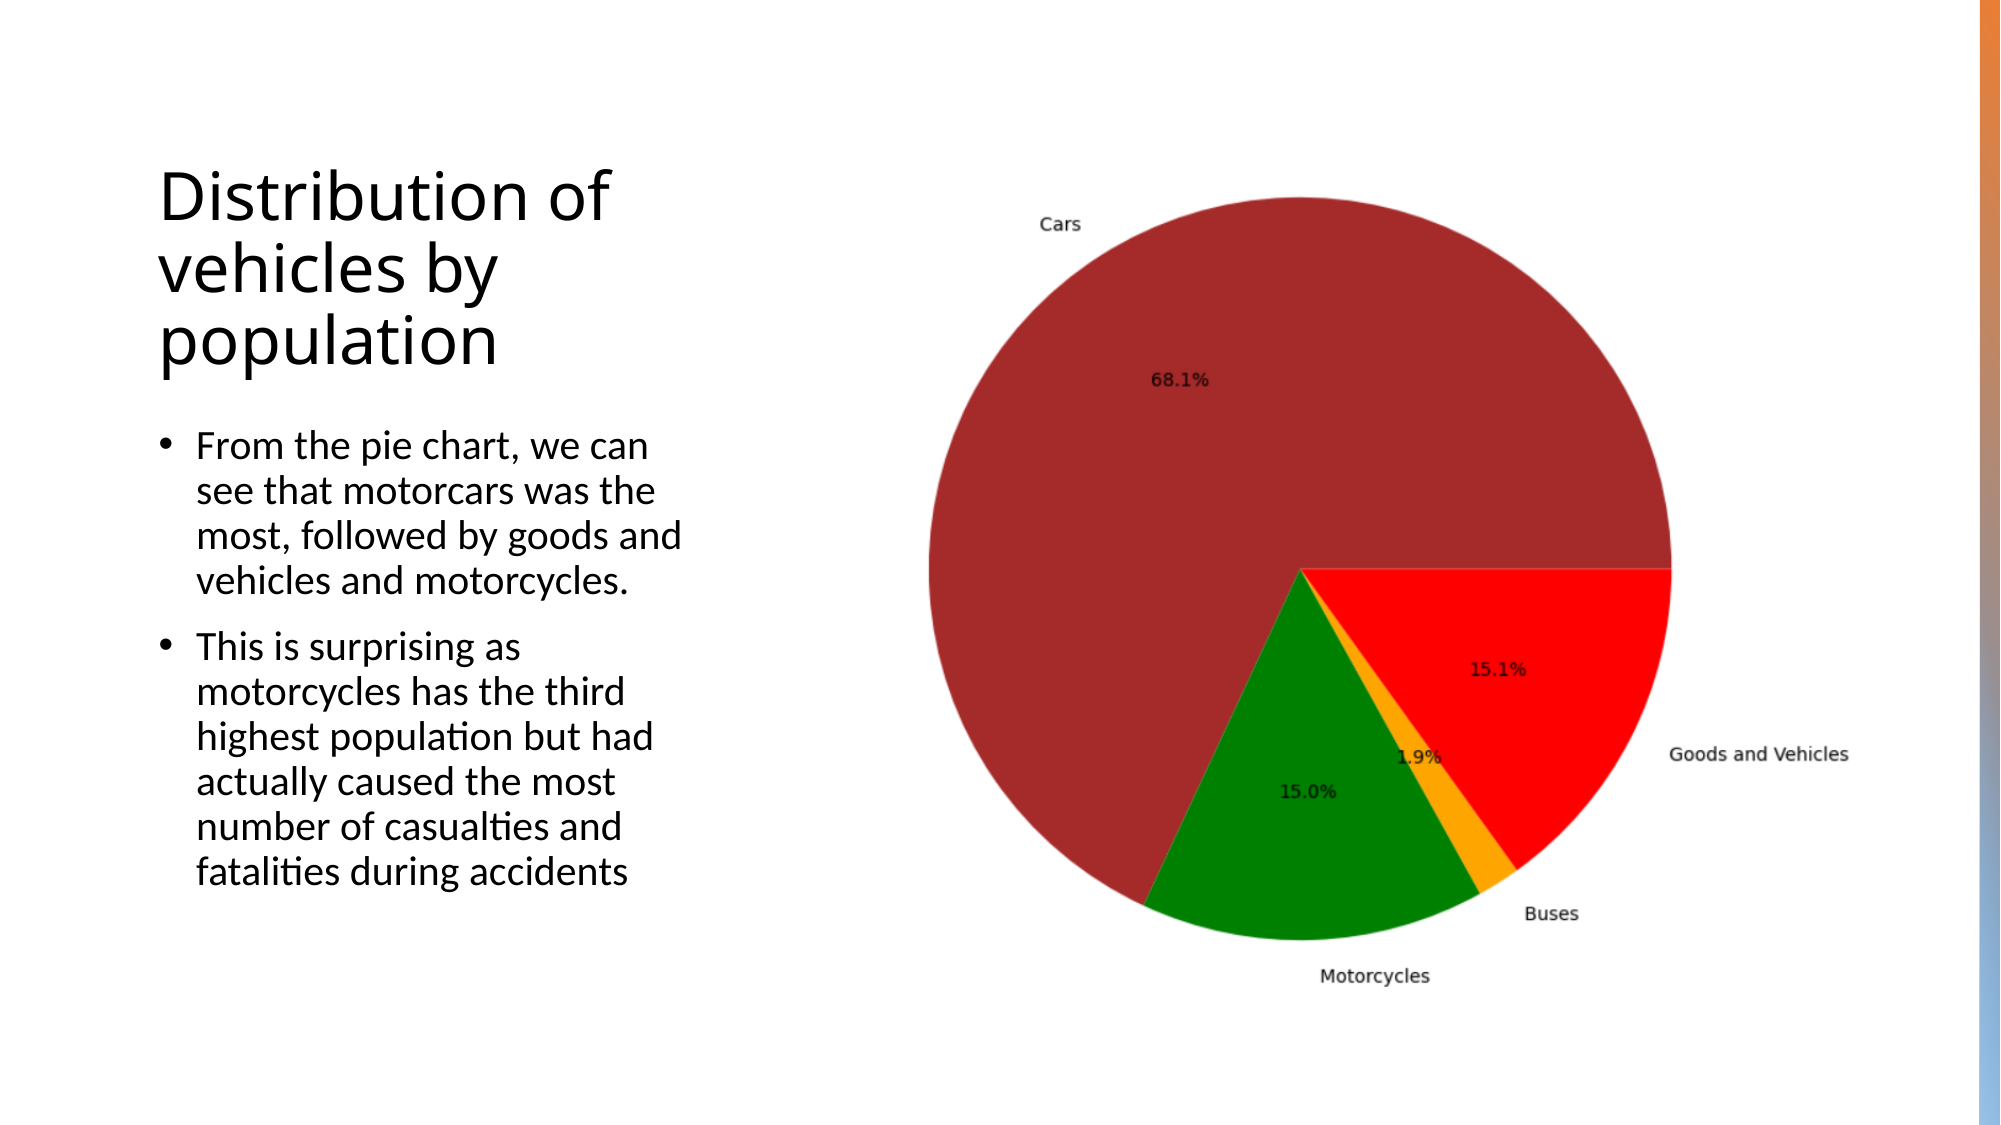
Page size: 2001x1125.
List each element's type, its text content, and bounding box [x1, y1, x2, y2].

picture [828, 121, 1856, 1005]
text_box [1979, 0, 2000, 1125]
list From the pie chart, we can see that motorcars was the most, followed by goods and vehicles and motorcycles. This is surprising as motorcycles has the third highest population but had actually caused the most number of casualties and fatalities during accidents [143, 415, 711, 982]
title Distribution of vehicles by population [143, 121, 711, 387]
